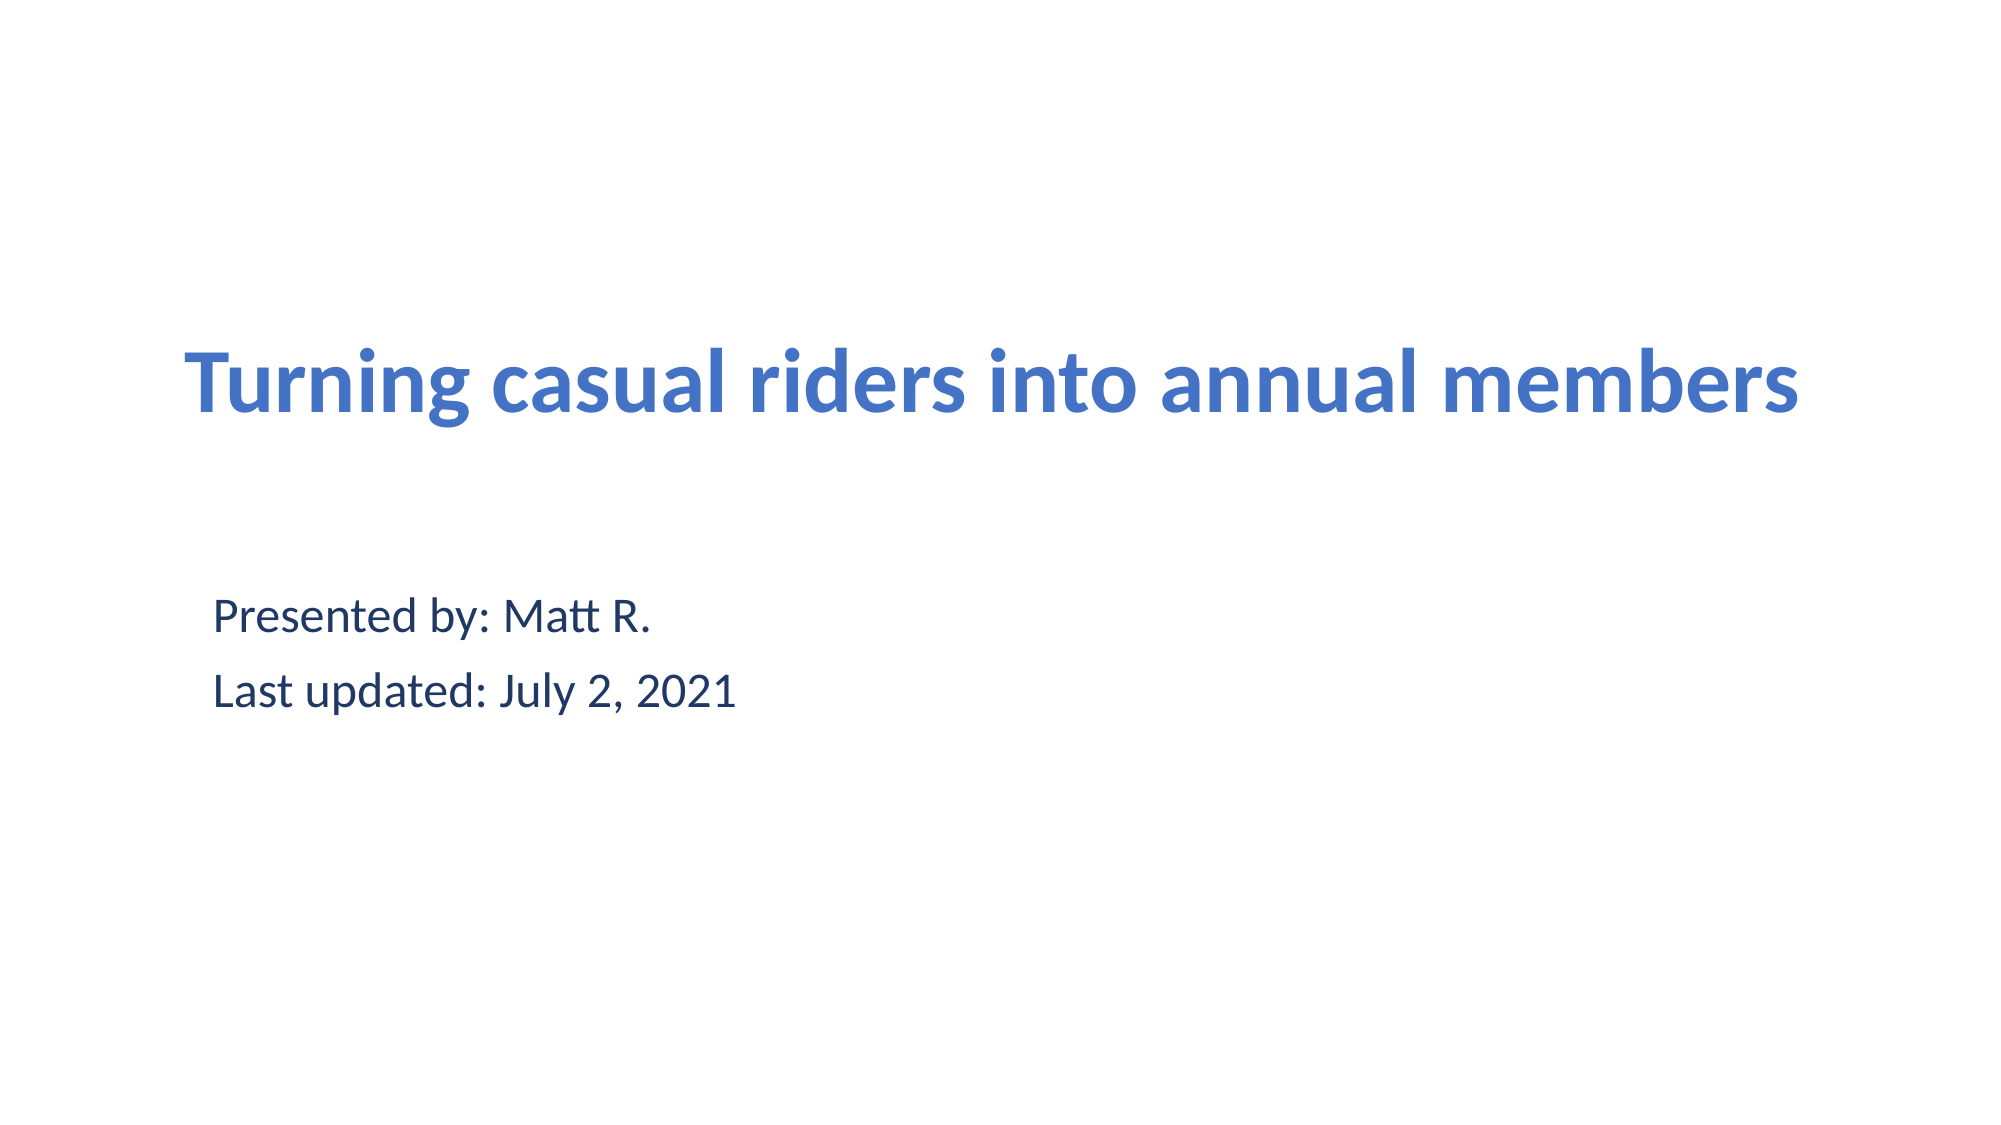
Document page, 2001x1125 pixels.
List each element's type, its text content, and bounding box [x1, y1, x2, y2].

title Turning casual riders into annual members [169, 187, 1831, 440]
subtitle Presented by: Matt R. Last updated: July 2, 2021 [197, 581, 1698, 854]
